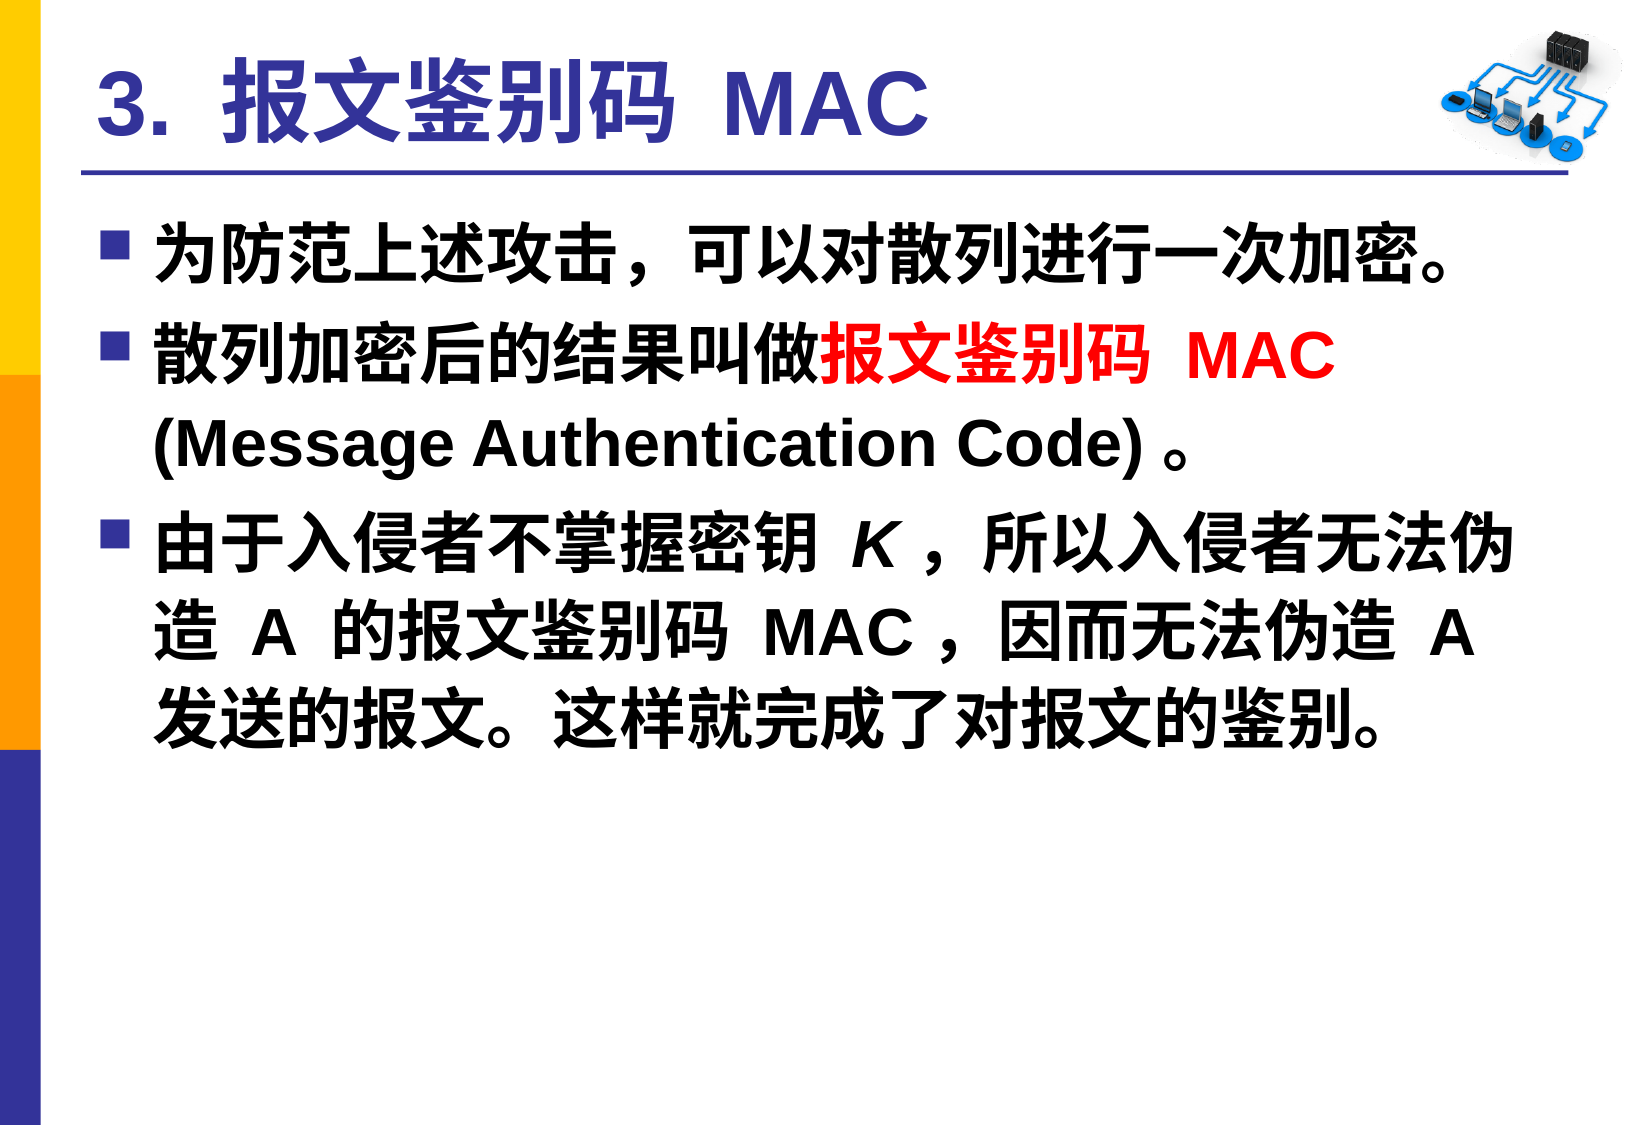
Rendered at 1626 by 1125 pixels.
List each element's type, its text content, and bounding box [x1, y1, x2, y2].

picture [1438, 30, 1624, 165]
list 为防范上述攻击，可以对散列进行一次加密。 散列加密后的结果叫做报文鉴别码 MAC (Message Authentication Code)。 由于入侵者不掌握密钥 K，所以入侵者无法伪造 A 的报文鉴别码 MAC，因而无法伪造 A 发送的报文。这样就完成了对报文的鉴别。 [81, 196, 1569, 1006]
title 3. 报文鉴别码 MAC [81, 30, 1569, 161]
